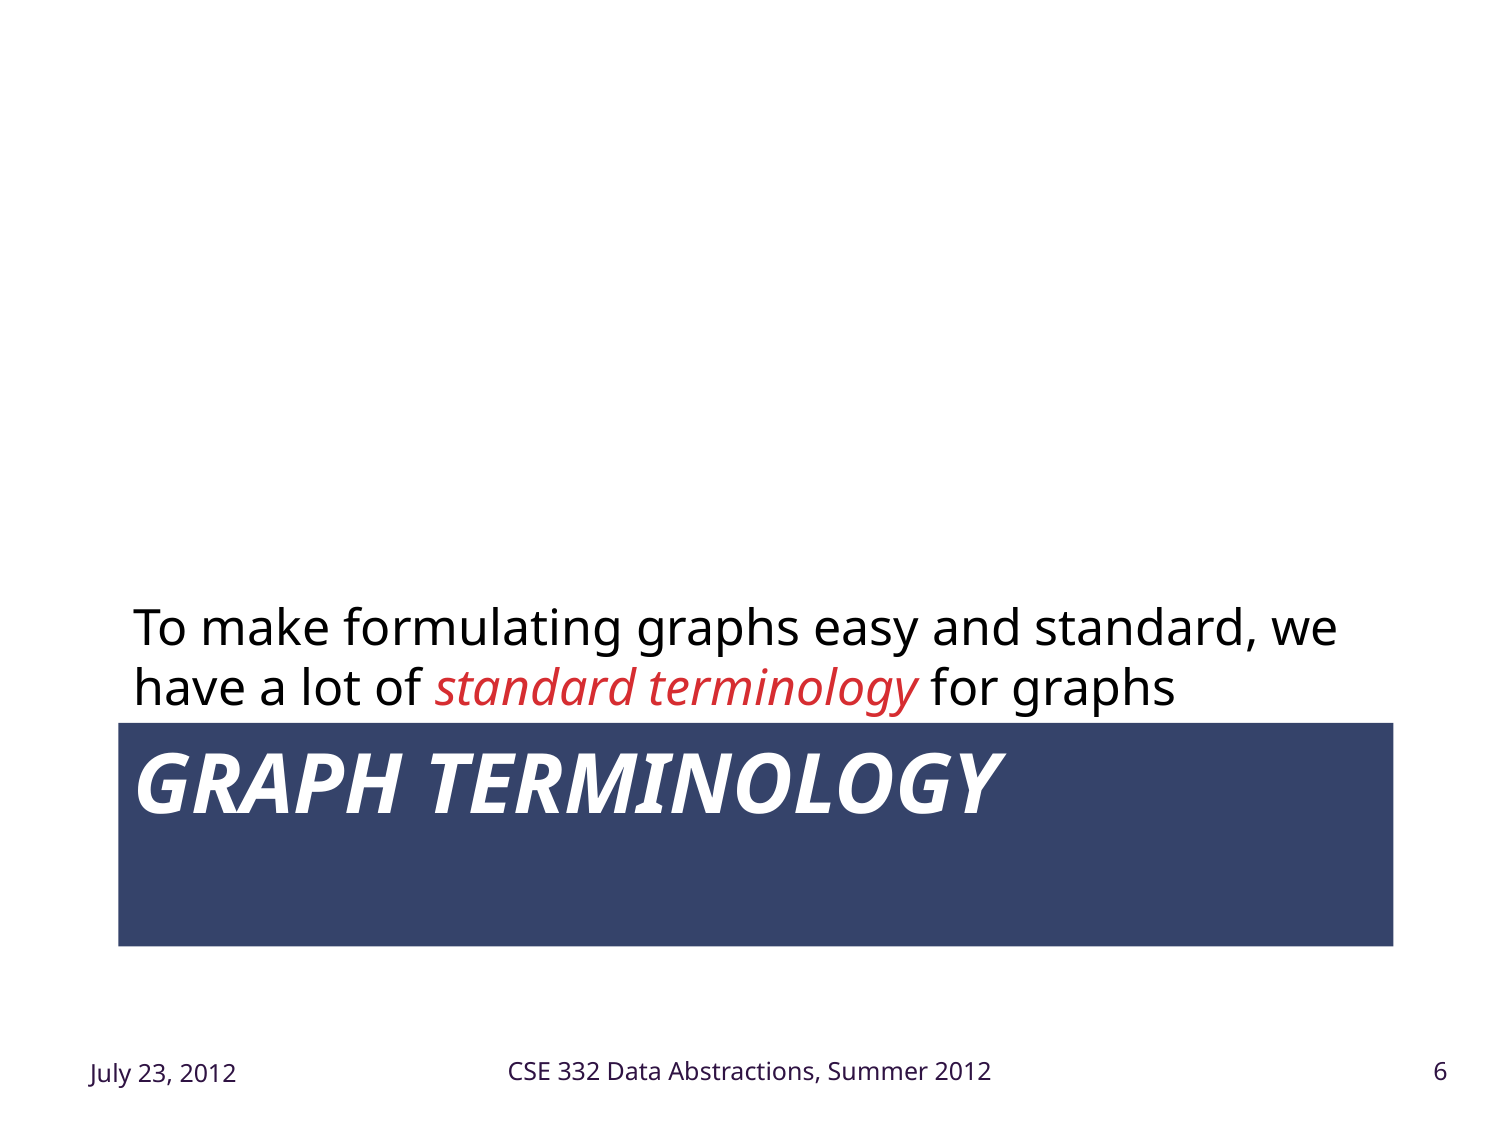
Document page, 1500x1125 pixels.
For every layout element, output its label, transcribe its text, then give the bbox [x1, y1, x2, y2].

footer CSE 332 Data Abstractions, Summer 2012 [348, 1042, 1152, 1103]
list To make formulating graphs easy and standard, we have a lot of standard terminology for graphs [118, 476, 1394, 723]
title Graph Terminology [118, 723, 1394, 947]
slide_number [75, 1042, 338, 1103]
slide_number 6 [1333, 1042, 1463, 1103]
